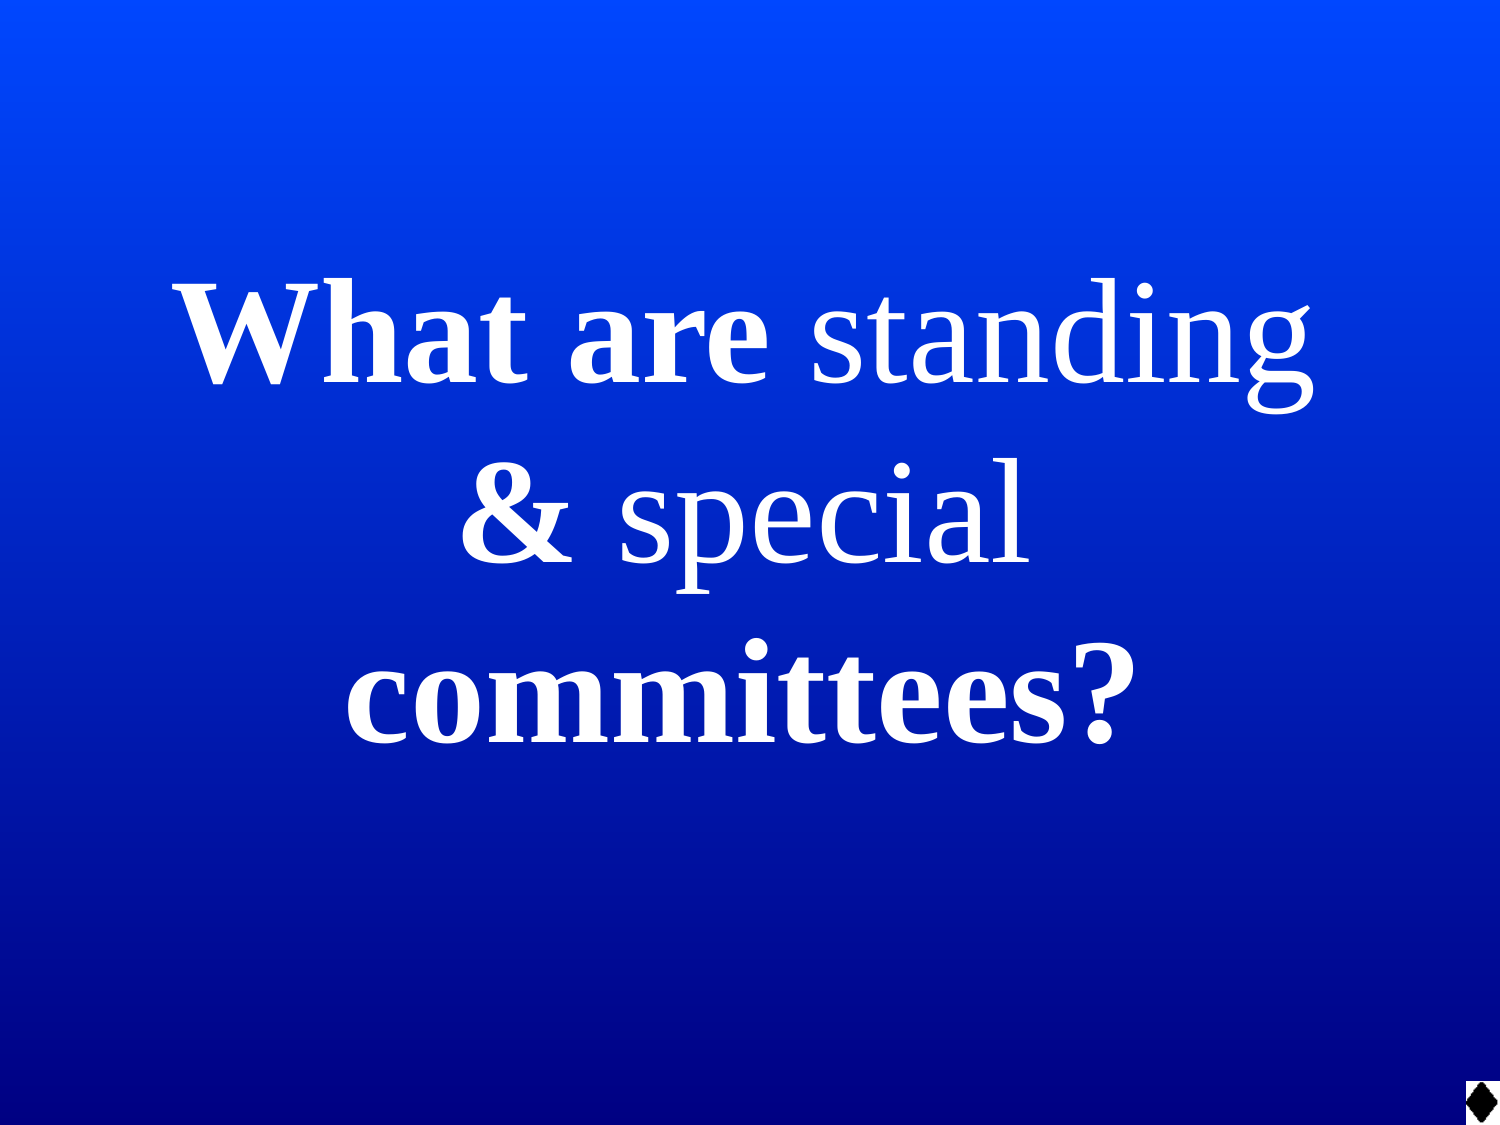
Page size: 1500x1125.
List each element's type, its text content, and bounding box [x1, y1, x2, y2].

picture [1465, 1080, 1500, 1125]
text_box What are standing & special committees? [99, 224, 1388, 780]
